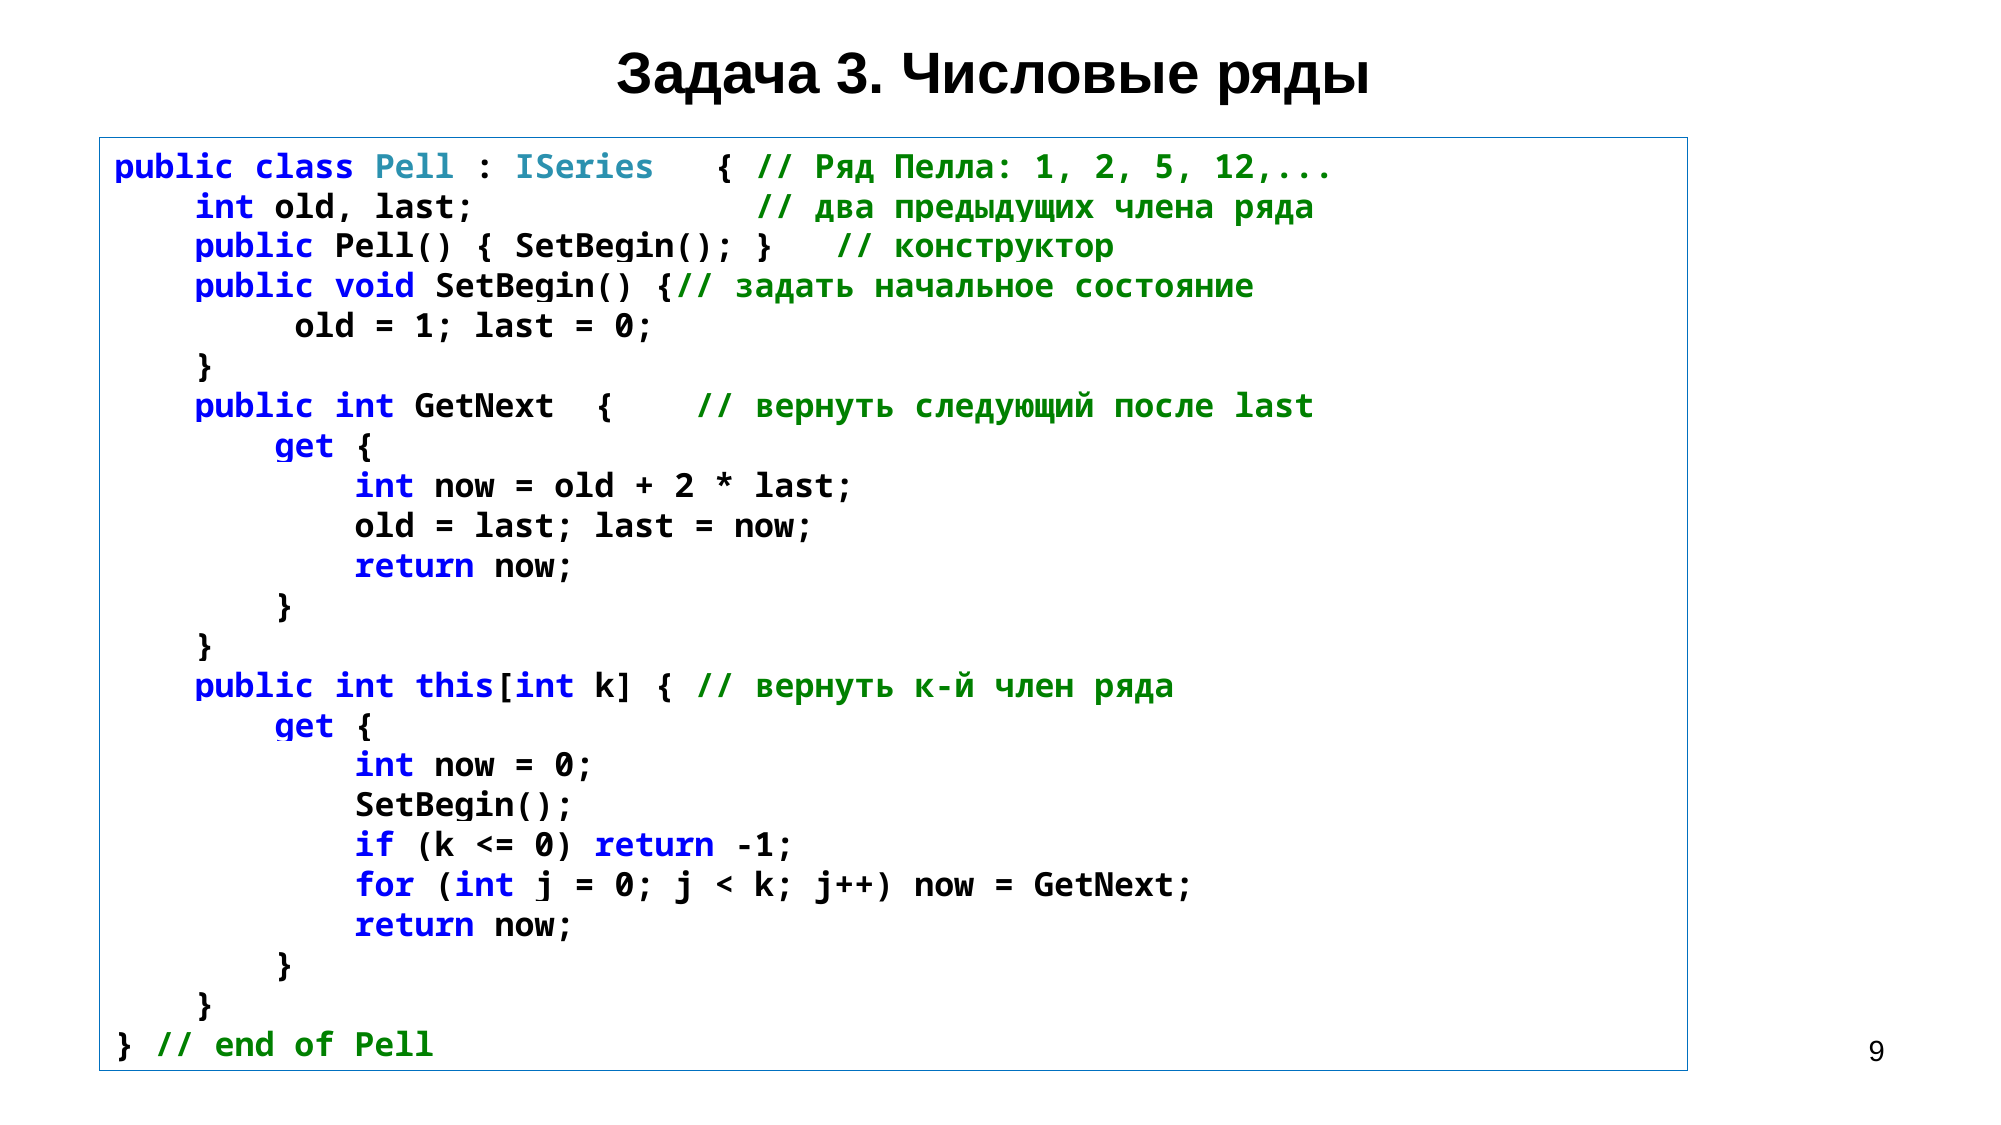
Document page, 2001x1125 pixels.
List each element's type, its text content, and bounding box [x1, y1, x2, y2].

text_box public class Pell : ISeries { // Ряд Пелла: 1, 2, 5, 12,... int old, last; // два предыдущих члена ряда public Pell() { SetBegin(); } // конструктор public void SetBegin() {// задать начальное состояние old = 1; last = 0; } public int GetNext { // вернуть следующий после last get { int now = old + 2 * last; old = last; last = now; return now; } } public int this[int k] { // вернуть к-й член ряда get { int now = 0; SetBegin(); if (k <= 0) return -1; for (int j = 0; j < k; j++) now = GetNext; return now; } } } // end of Pell [99, 137, 1688, 1071]
title Задача 3. Числовые ряды [319, 23, 1670, 117]
slide_number 9 [1433, 1024, 1901, 1103]
